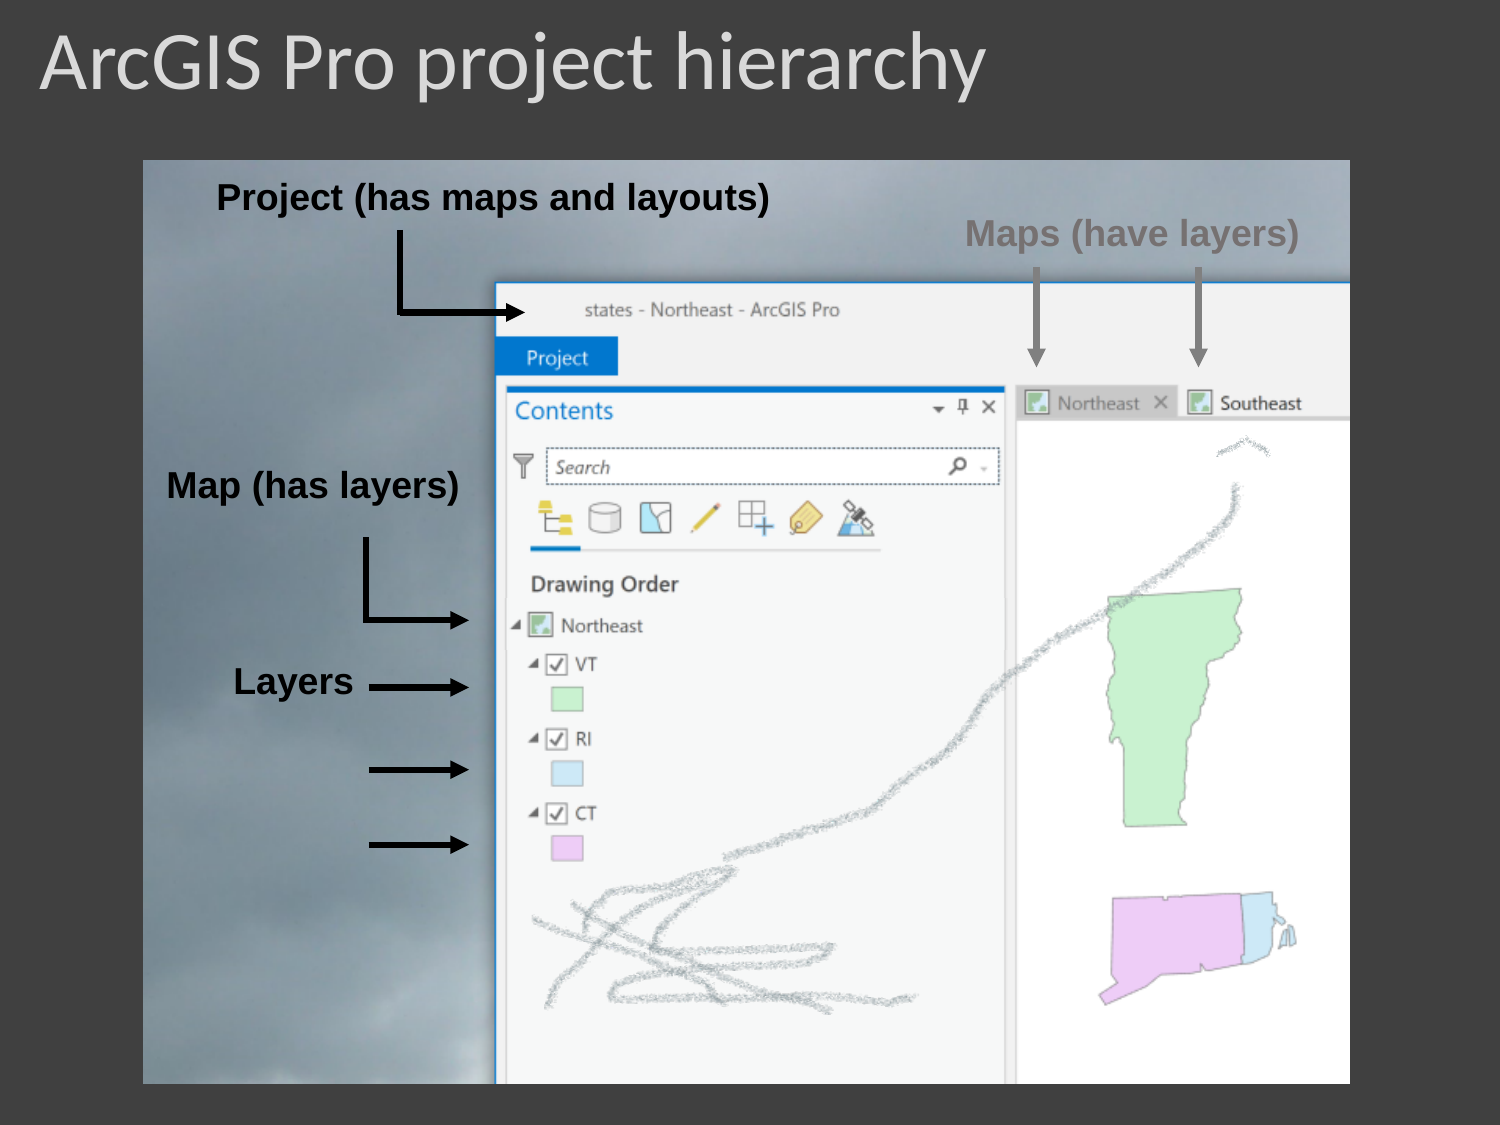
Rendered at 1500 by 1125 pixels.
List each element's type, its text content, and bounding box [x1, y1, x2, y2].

title ArcGIS Pro project hierarchy [24, 24, 1338, 100]
picture [143, 160, 1350, 1099]
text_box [524, 430, 1278, 1037]
